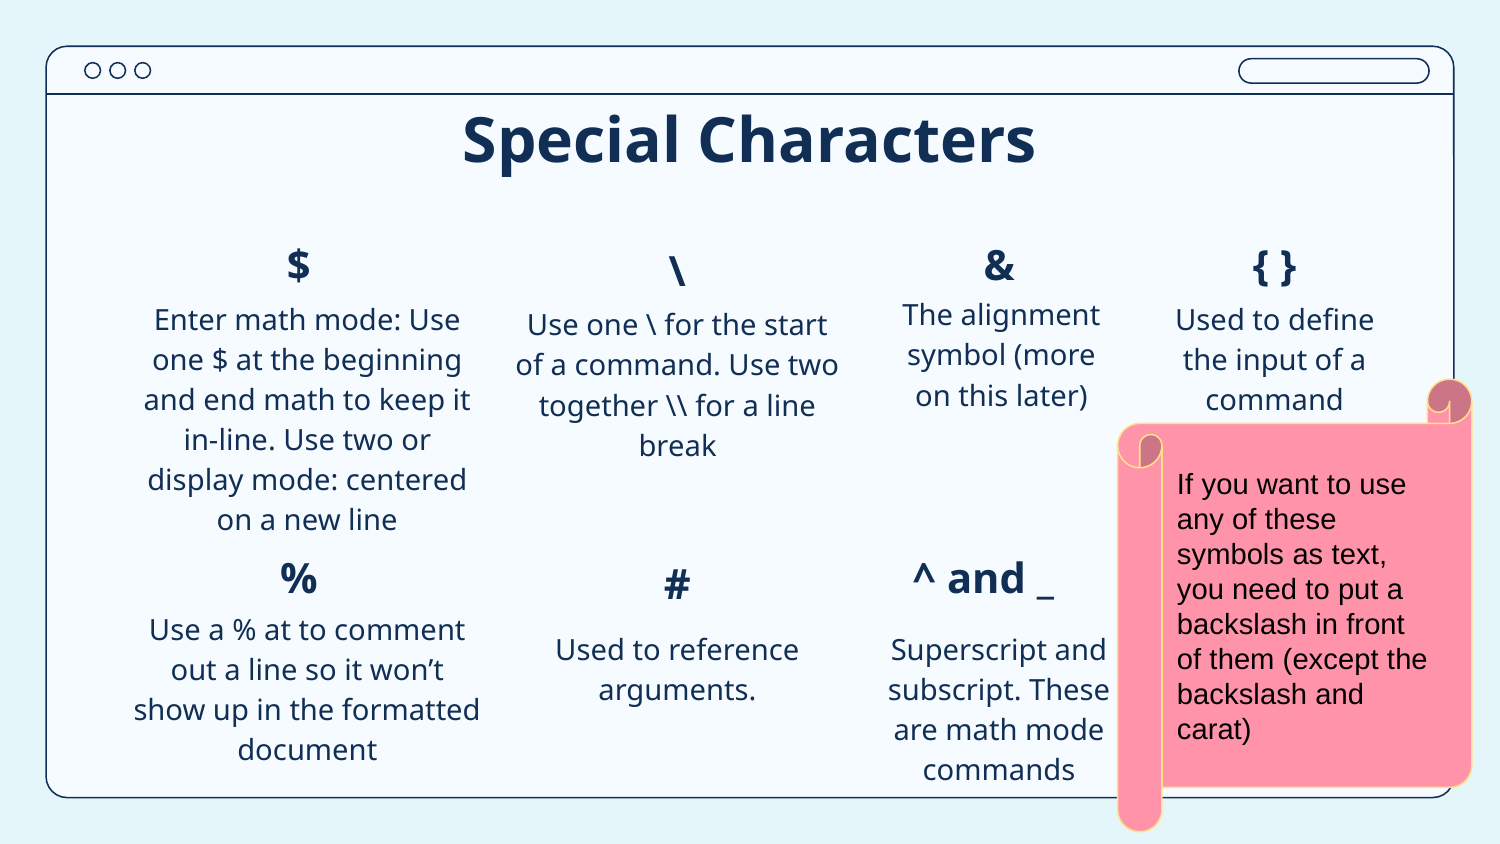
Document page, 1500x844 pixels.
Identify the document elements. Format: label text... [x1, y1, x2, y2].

subtitle The alignment symbol (more on this later) [871, 305, 1132, 462]
title Special Characters [118, 85, 1382, 180]
subtitle # [496, 563, 859, 623]
text_box If you want to use any of these symbols as text, you need to put a backslash in front of them (except the backslash and carat) [1117, 379, 1472, 832]
subtitle Superscript and subscript. These are math mode commands [853, 618, 1117, 705]
subtitle % [118, 558, 480, 618]
subtitle Use one \ for the start of a command. Use two together \\ for a line break [496, 310, 859, 472]
subtitle Use a % at to comment out a line so it won’t show up in the formatted document [118, 591, 496, 764]
subtitle Used to define the input of a command [1144, 305, 1405, 423]
subtitle Used to reference arguments. [496, 623, 859, 769]
subtitle $ [118, 244, 480, 304]
subtitle \ [496, 250, 859, 310]
subtitle ^ and _ [802, 558, 1117, 618]
subtitle & [818, 245, 1093, 305]
subtitle Enter math mode: Use one $ at the beginning and end math to keep it in-line. Use two or display mode: centered on a new line [118, 280, 497, 509]
subtitle { } [1093, 245, 1456, 305]
